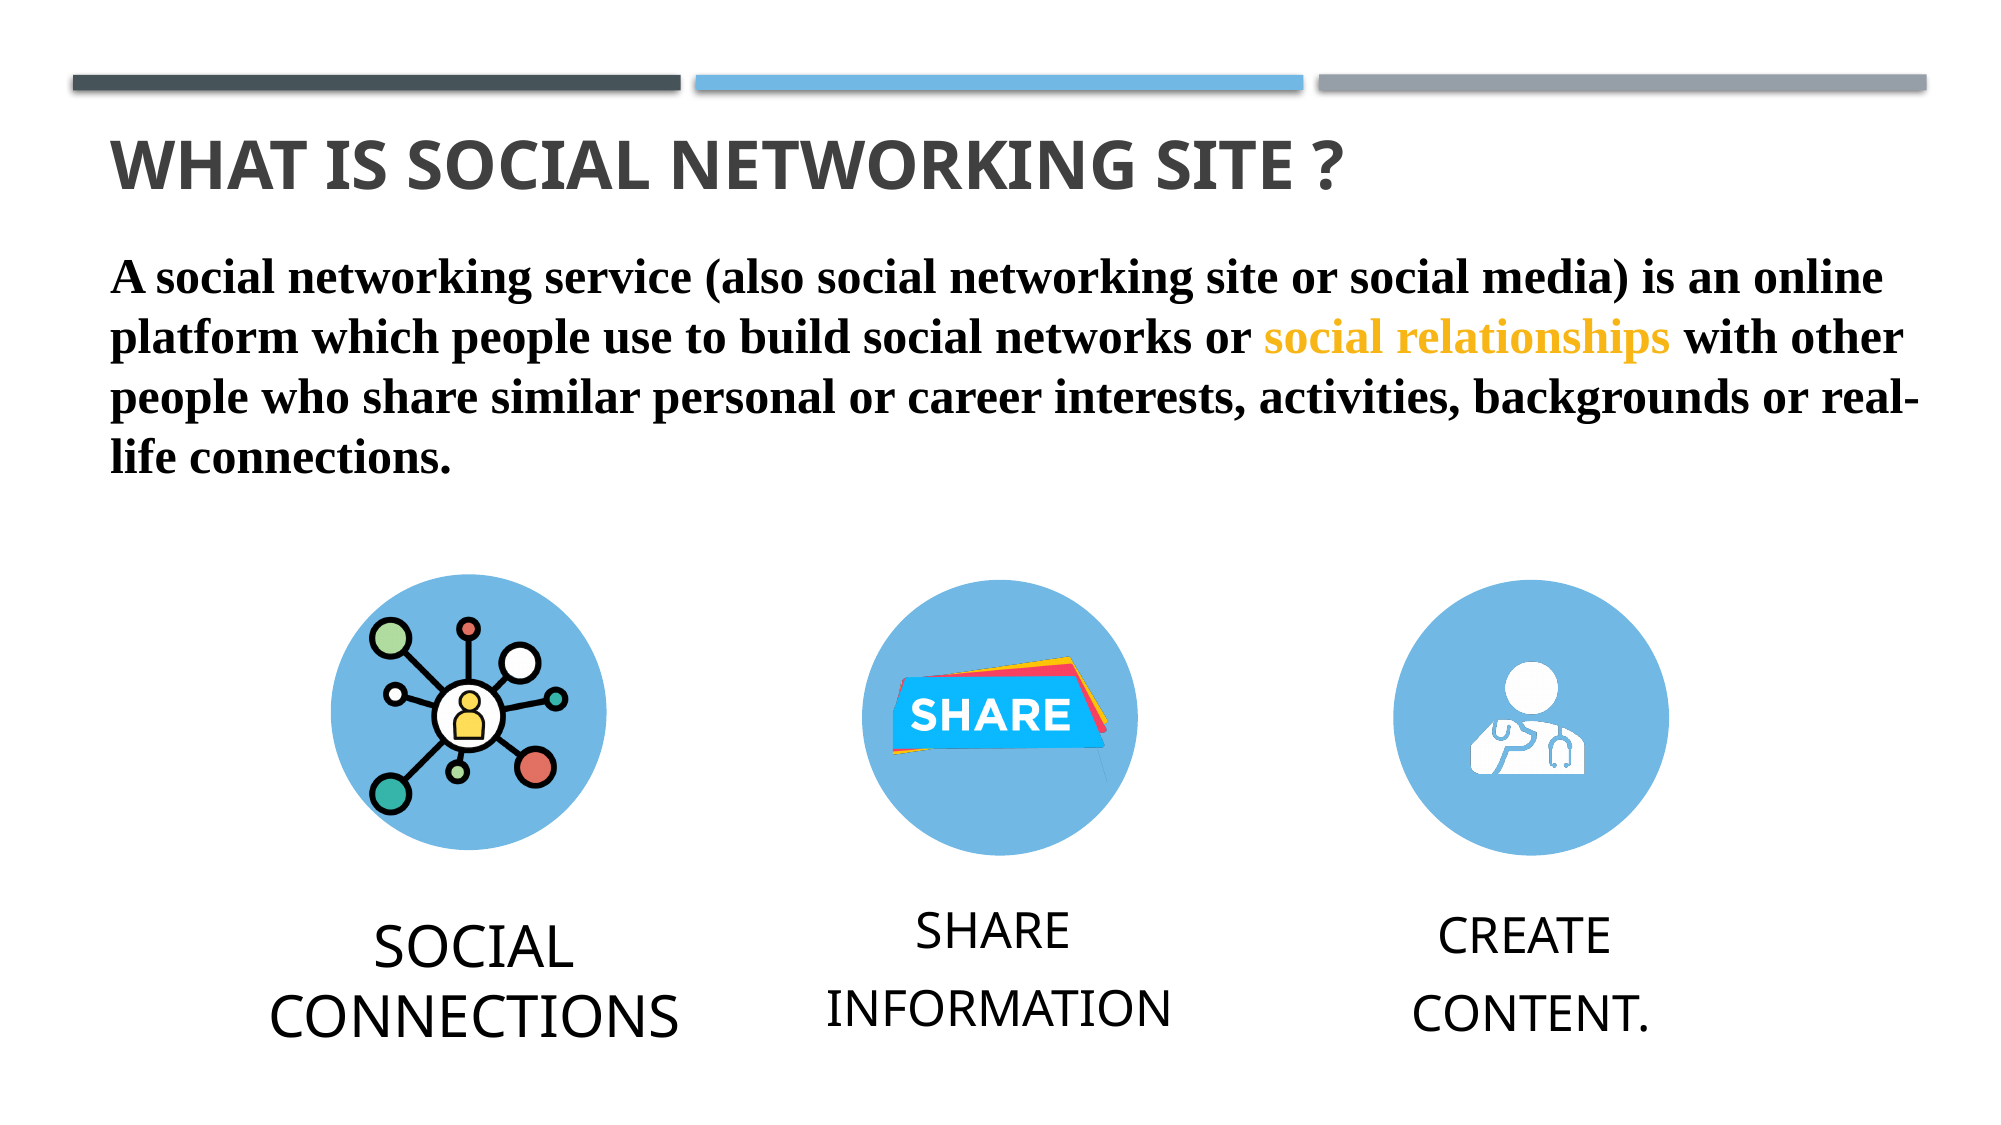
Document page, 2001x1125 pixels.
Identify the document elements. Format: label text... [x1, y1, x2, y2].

title WHAT IS SOCIAL NETWORKING SITE ? [95, 115, 1905, 212]
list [231, 561, 1769, 1093]
text_box A social networking service (also social networking site or social media) is an online platform which people use to build social networks or social relationships with other people who share similar personal or career interests, activities, backgrounds or real-life connections. [95, 236, 1963, 491]
